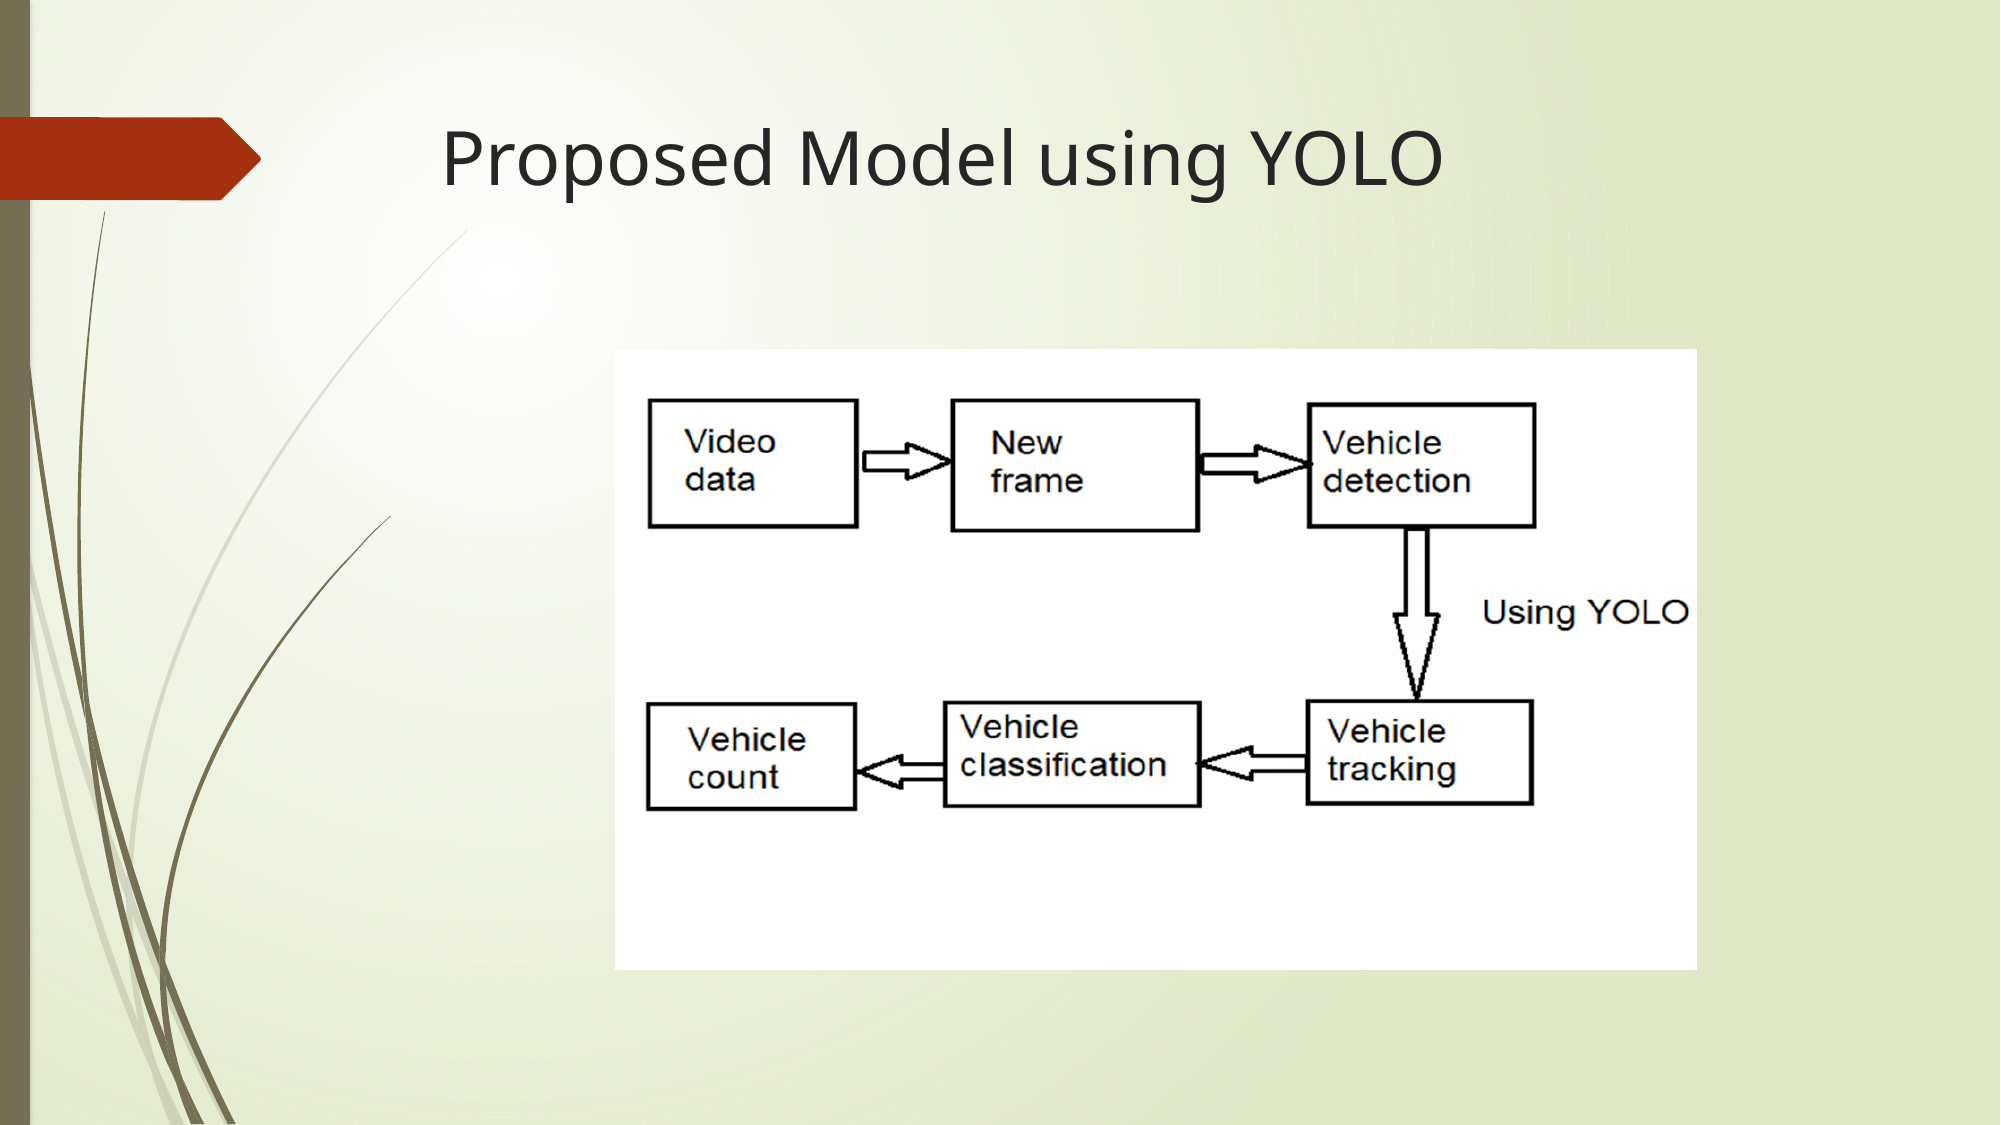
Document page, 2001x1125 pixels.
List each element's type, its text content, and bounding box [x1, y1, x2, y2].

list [615, 349, 1697, 971]
title Proposed Model using YOLO [425, 102, 1888, 313]
